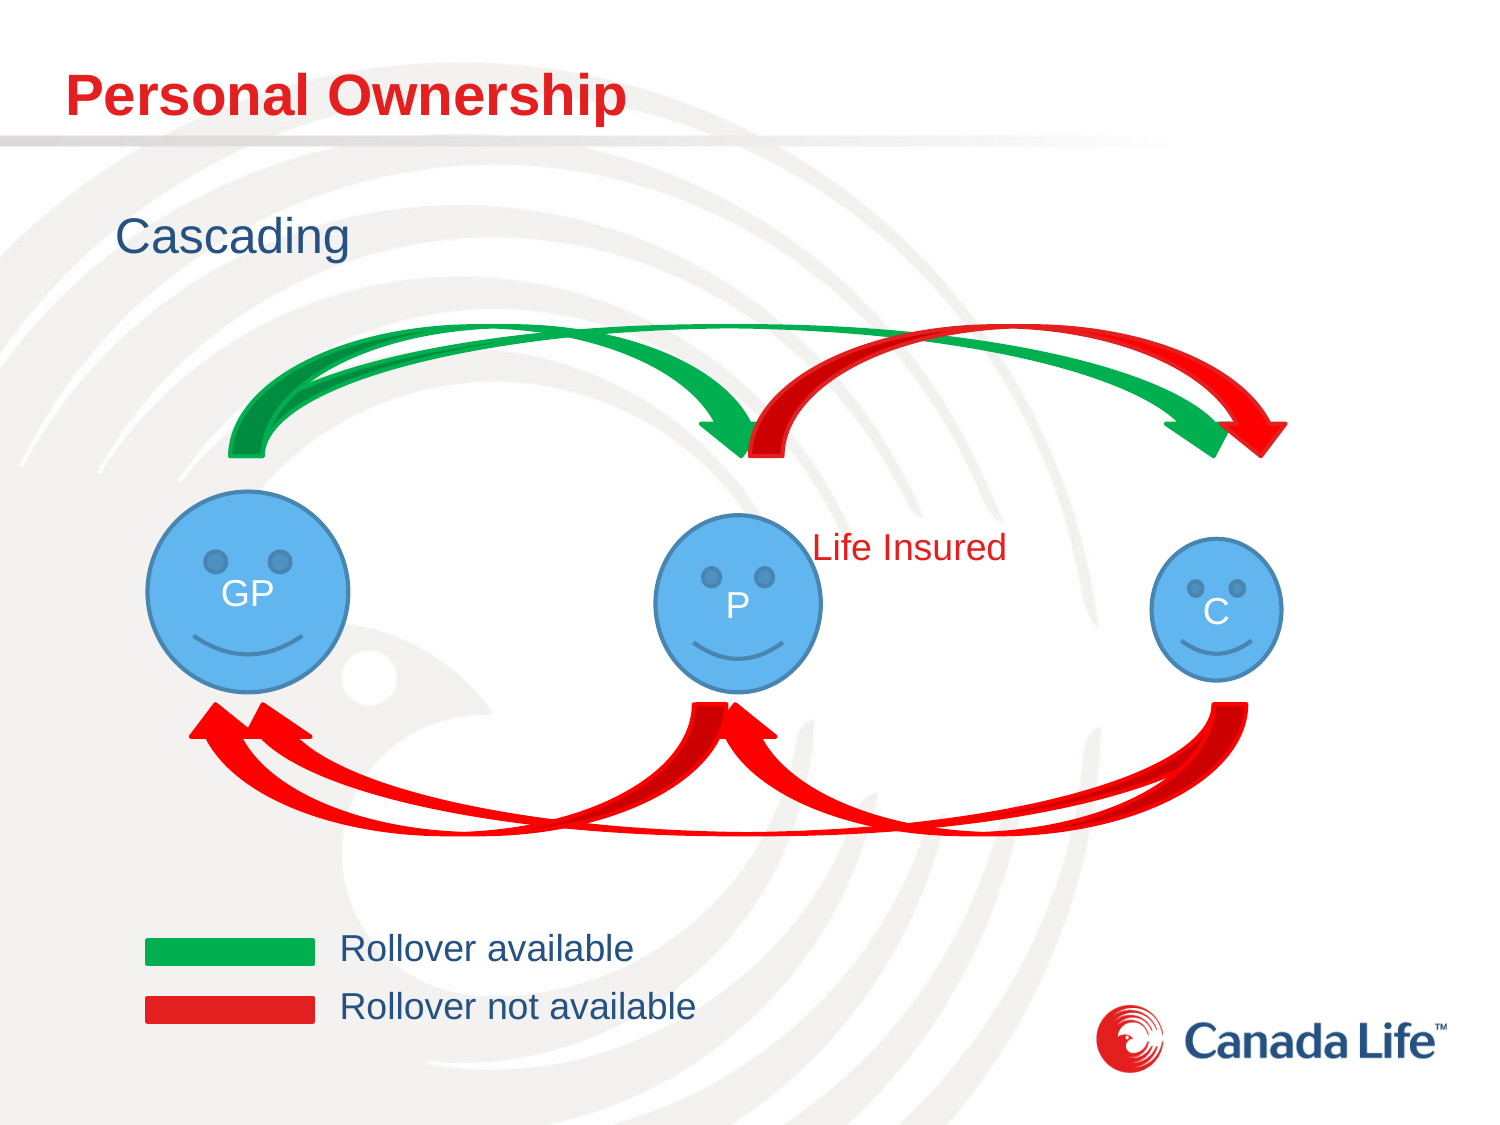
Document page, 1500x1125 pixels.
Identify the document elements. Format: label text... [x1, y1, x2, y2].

picture [0, 0, 1500, 1125]
text_box Rollover not available [324, 974, 833, 1035]
text_box [721, 702, 1249, 837]
text_box [228, 324, 756, 459]
text_box GP [145, 489, 351, 695]
text_box [582, 324, 912, 337]
text_box [924, 336, 1228, 459]
text_box Rollover available [324, 916, 691, 974]
text_box [145, 938, 315, 966]
title Personal Ownership [49, 49, 1426, 151]
text_box Life Insured [797, 515, 1057, 575]
text_box [266, 333, 566, 448]
text_box [188, 702, 729, 837]
text_box [567, 823, 896, 837]
text_box [145, 996, 315, 1024]
text_box C [1149, 536, 1284, 683]
text_box P [653, 513, 823, 695]
text_box [747, 324, 1288, 459]
text_box [248, 702, 552, 825]
text_box [909, 714, 1210, 828]
text_box Cascading [100, 196, 467, 271]
